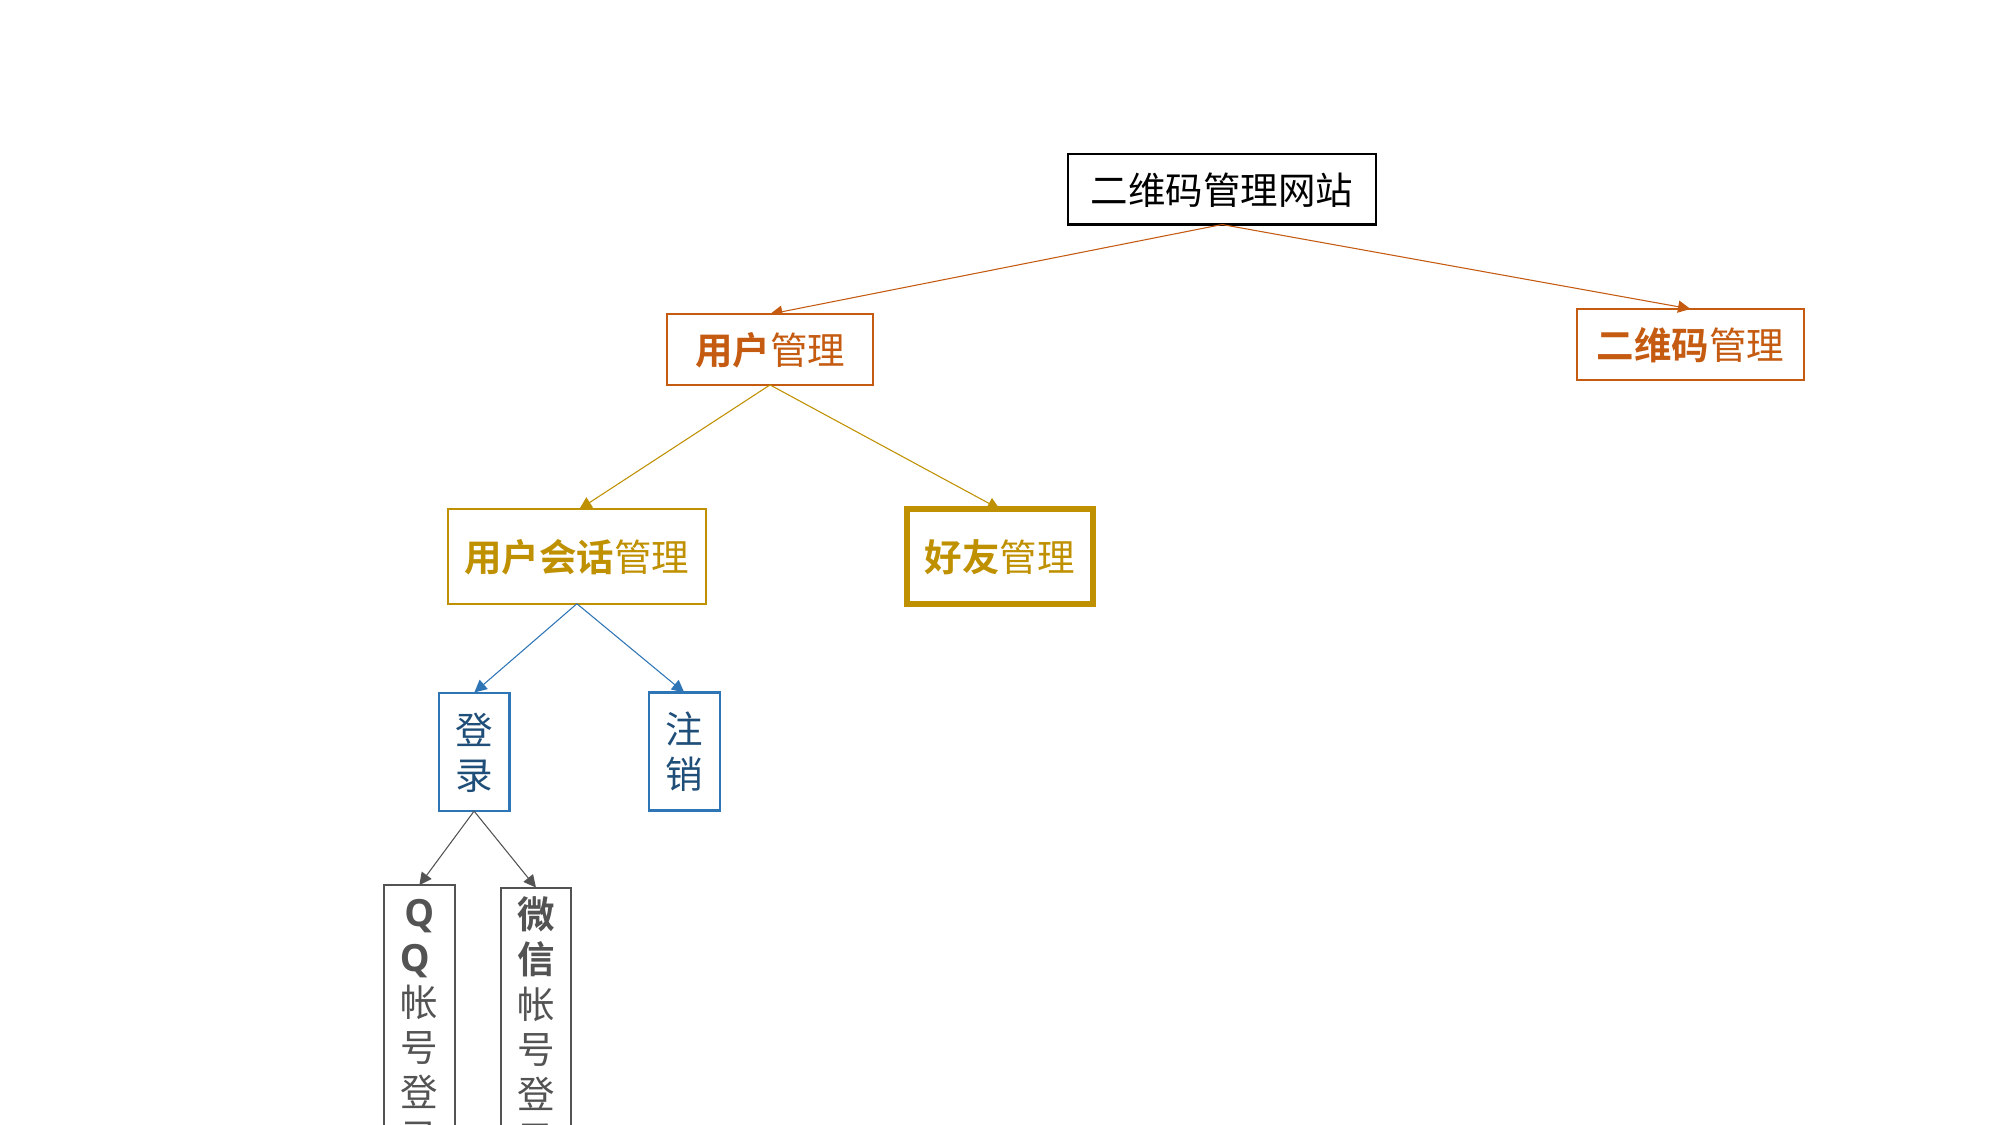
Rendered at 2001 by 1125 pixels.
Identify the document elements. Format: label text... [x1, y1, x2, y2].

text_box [576, 603, 685, 693]
text_box 注销 [648, 691, 721, 812]
text_box 二维码管理网站 [1067, 153, 1377, 224]
text_box 用户会话管理 [447, 508, 707, 605]
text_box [579, 384, 770, 510]
text_box 二维码管理 [1576, 308, 1805, 381]
text_box 微信帐号登录 [500, 887, 572, 1125]
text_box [770, 384, 1000, 510]
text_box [1223, 224, 1691, 309]
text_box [419, 811, 474, 886]
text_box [770, 224, 1223, 315]
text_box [474, 811, 536, 888]
text_box 登录 [438, 692, 511, 811]
text_box QQ帐号 登录 [383, 884, 456, 1125]
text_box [474, 603, 576, 693]
text_box 用户管理 [666, 313, 874, 384]
text_box 好友管理 [906, 508, 1094, 605]
